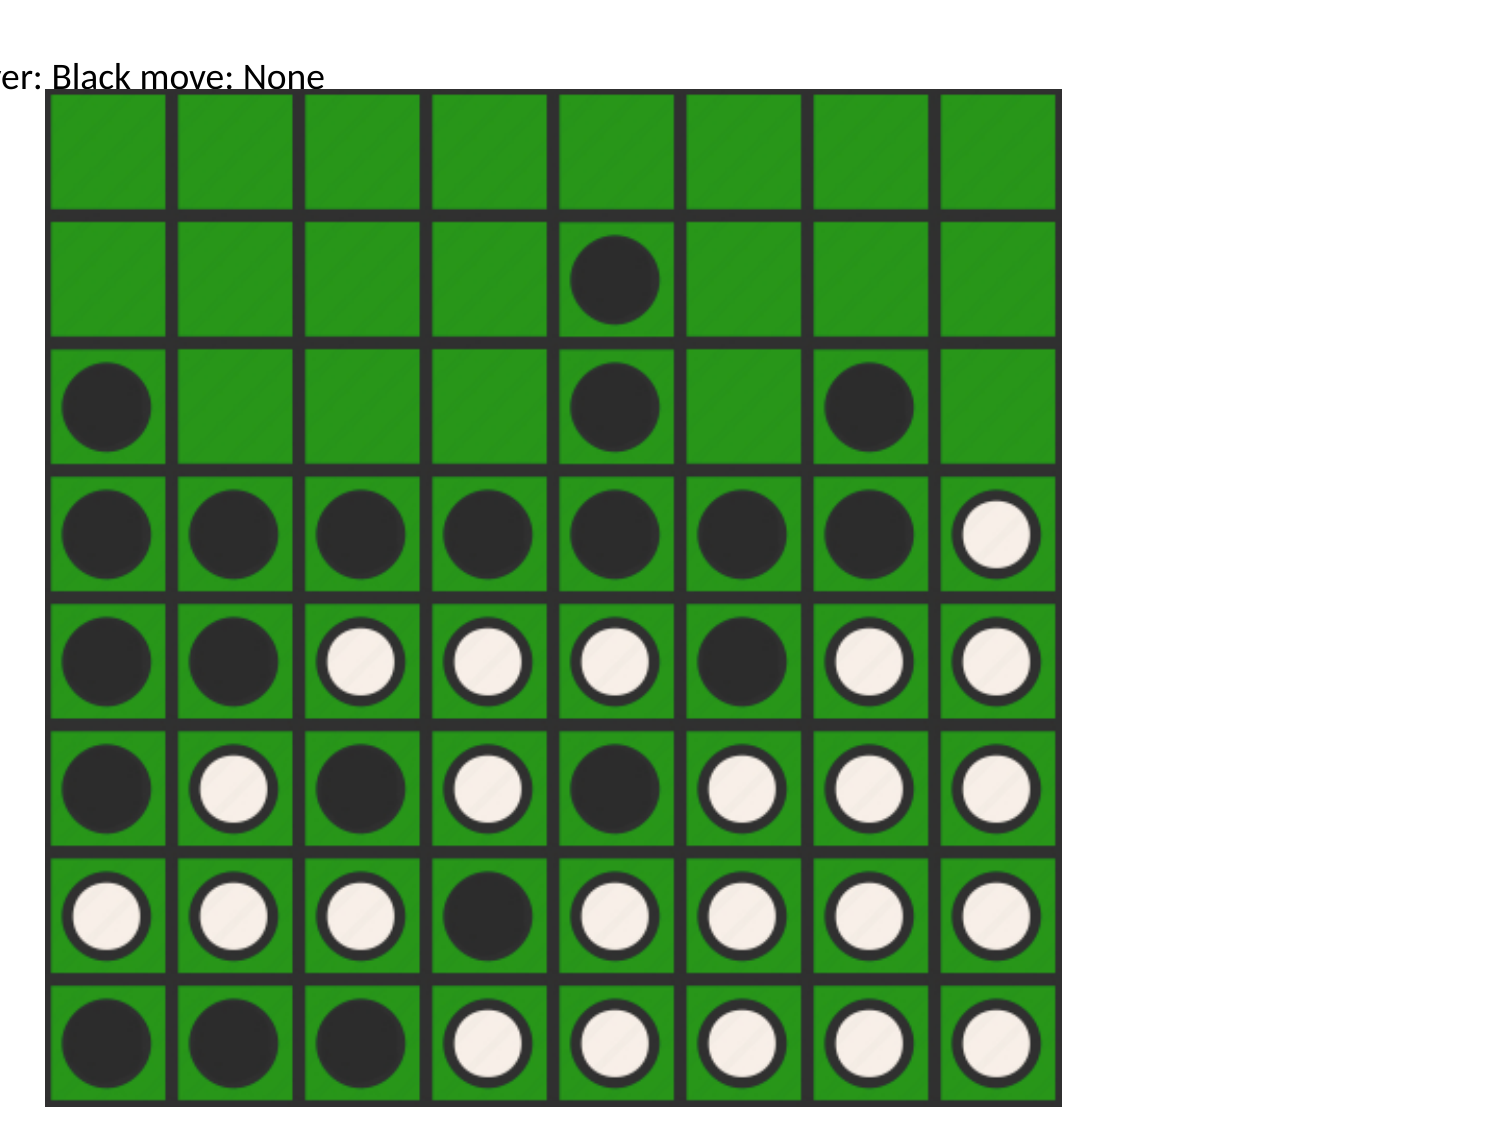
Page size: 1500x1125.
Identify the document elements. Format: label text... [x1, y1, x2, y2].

picture [44, 89, 1062, 1107]
text_box turn: 41 player: Black move: None [0, 44, 341, 105]
